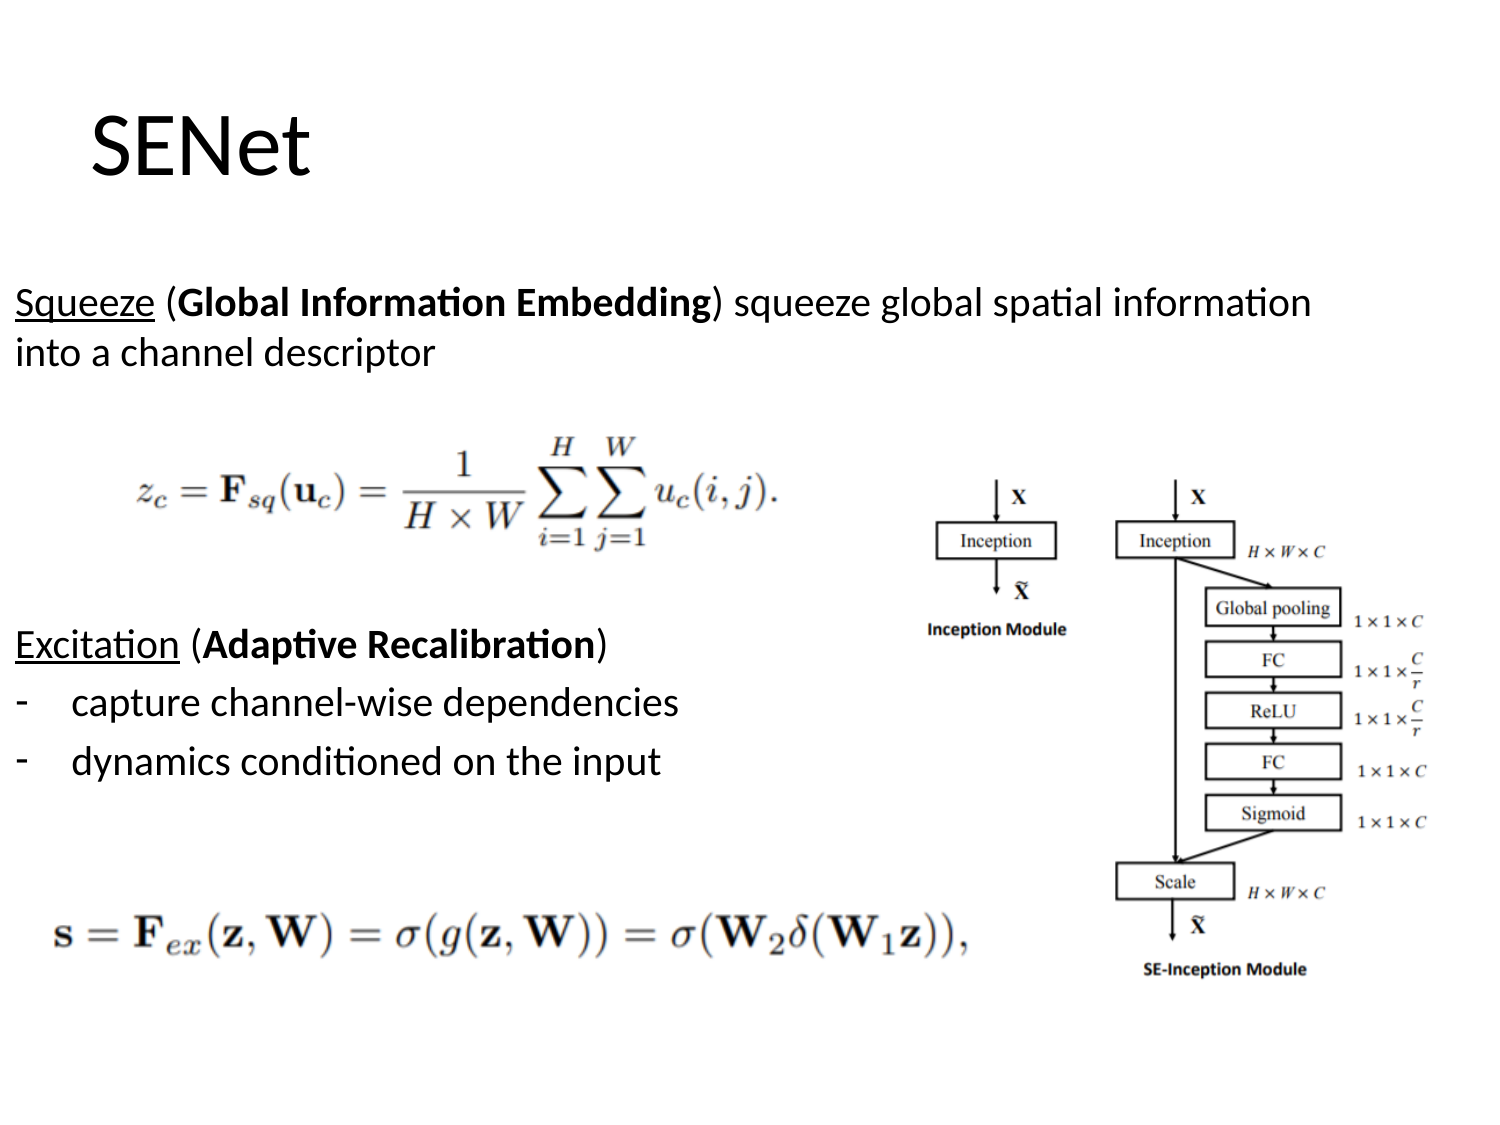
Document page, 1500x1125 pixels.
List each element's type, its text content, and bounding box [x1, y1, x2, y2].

title SENet [75, 45, 1425, 233]
picture [111, 418, 800, 563]
picture [17, 432, 1461, 984]
list Squeeze (Global Information Embedding) squeeze global spatial information into a channel descriptor Excitation (Adaptive Recalibration) capture channel-wise dependencies dynamics conditioned on the input [0, 267, 1350, 1010]
